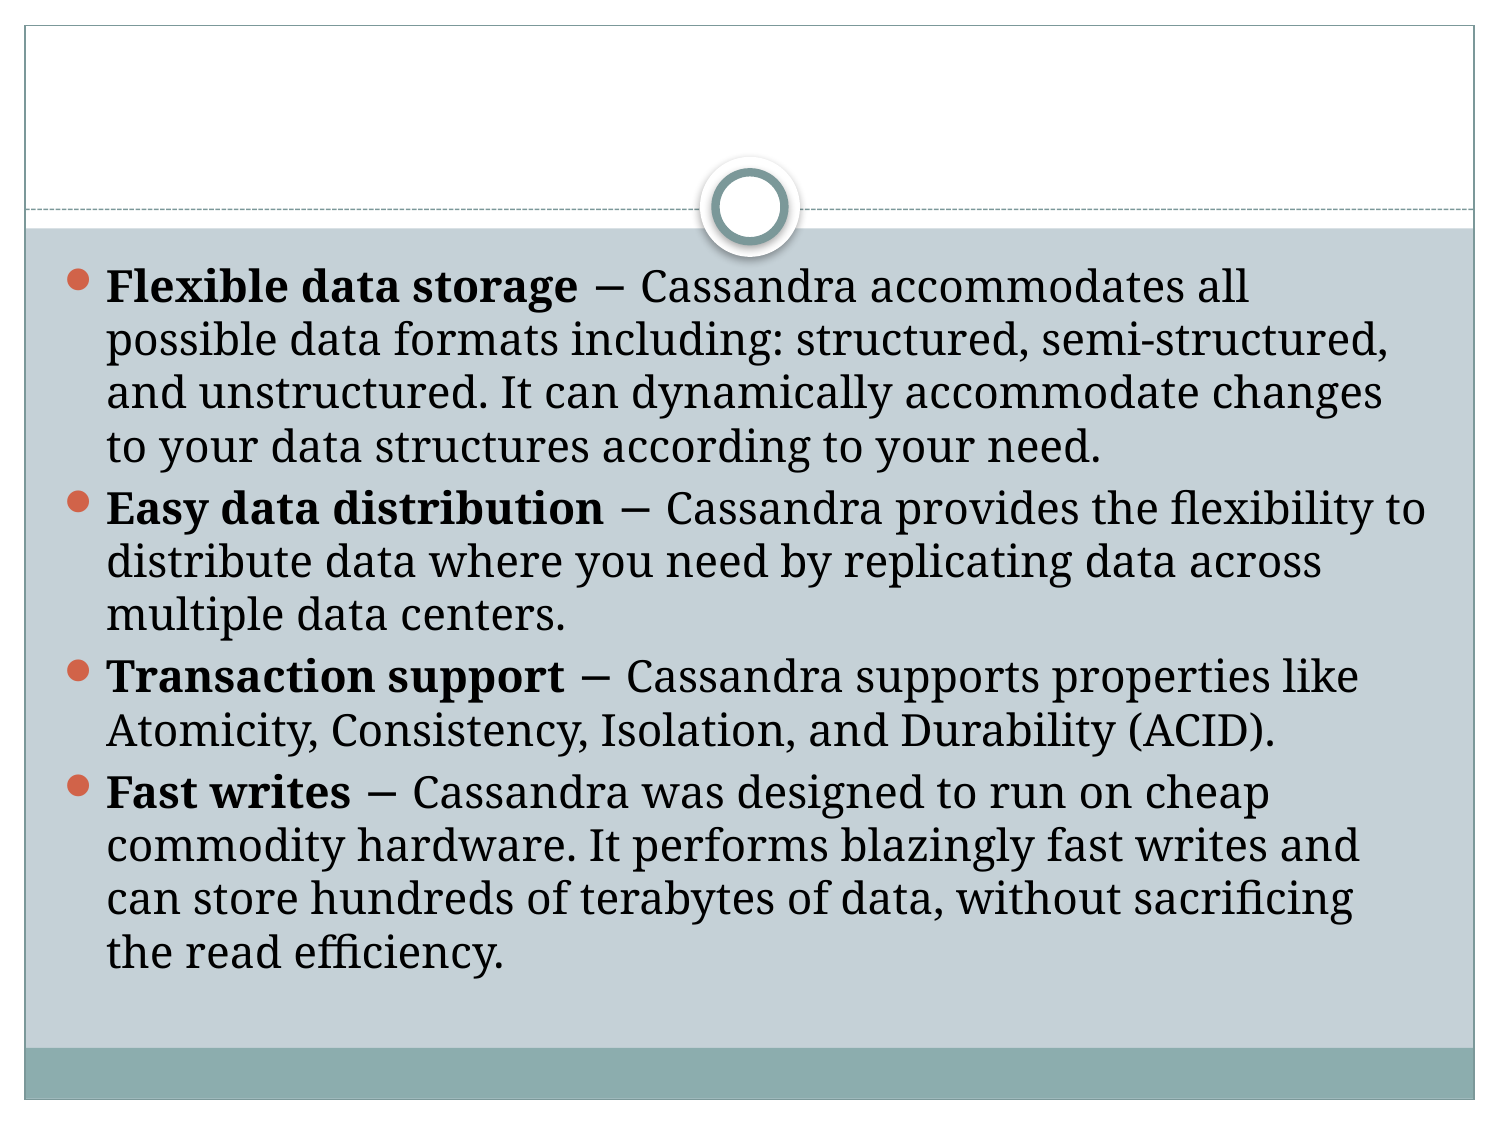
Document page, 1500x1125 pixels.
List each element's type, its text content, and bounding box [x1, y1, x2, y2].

list Flexible data storage − Cassandra accommodates all possible data formats including: structured, semi-structured, and unstructured. It can dynamically accommodate changes to your data structures according to your need. Easy data distribution − Cassandra provides the flexibility to distribute data where you need by replicating data across multiple data centers. Transaction support − Cassandra supports properties like Atomicity, Consistency, Isolation, and Durability (ACID). Fast writes − Cassandra was designed to run on cheap commodity hardware. It performs blazingly fast writes and can store hundreds of terabytes of data, without sacrificing the read efficiency. [49, 250, 1445, 1001]
